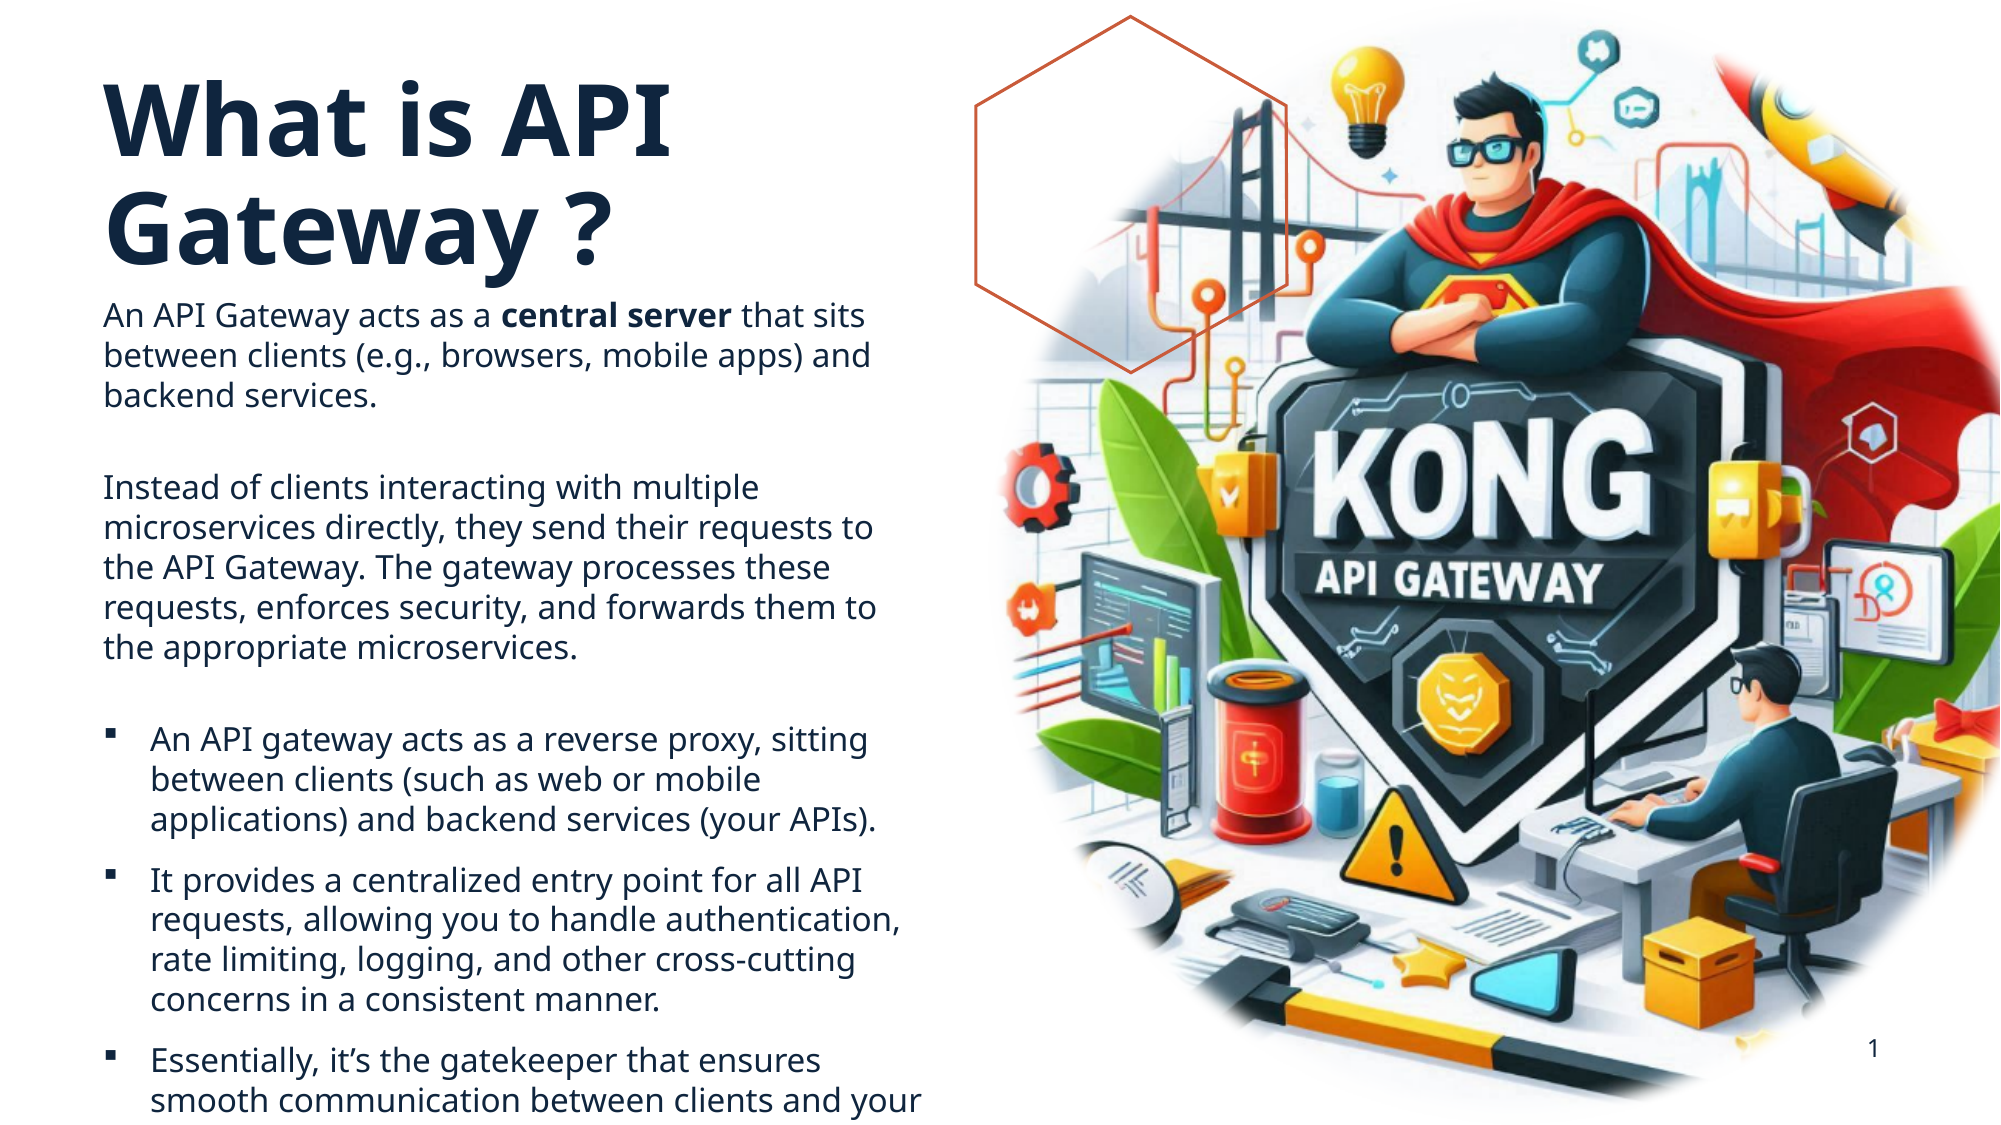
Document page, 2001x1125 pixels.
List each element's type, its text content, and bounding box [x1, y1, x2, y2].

title What is API Gateway ? [88, 69, 988, 288]
text_box [975, 99, 988, 292]
list An API Gateway acts as a central server that sits between clients (e.g., browsers, mobile apps) and backend services. Instead of clients interacting with multiple microservices directly, they send their requests to the API Gateway. The gateway processes these requests, enforces security, and forwards them to the appropriate microservices. An API gateway acts as a reverse proxy, sitting between clients (such as web or mobile applications) and backend services (your APIs). It provides a centralized entry point for all API requests, allowing you to handle authentication, rate limiting, logging, and other cross-cutting concerns in a consistent manner. Essentially, it’s the gatekeeper that ensures smooth communication between clients and your various APIs. [88, 287, 943, 1080]
picture [988, 0, 2000, 1125]
